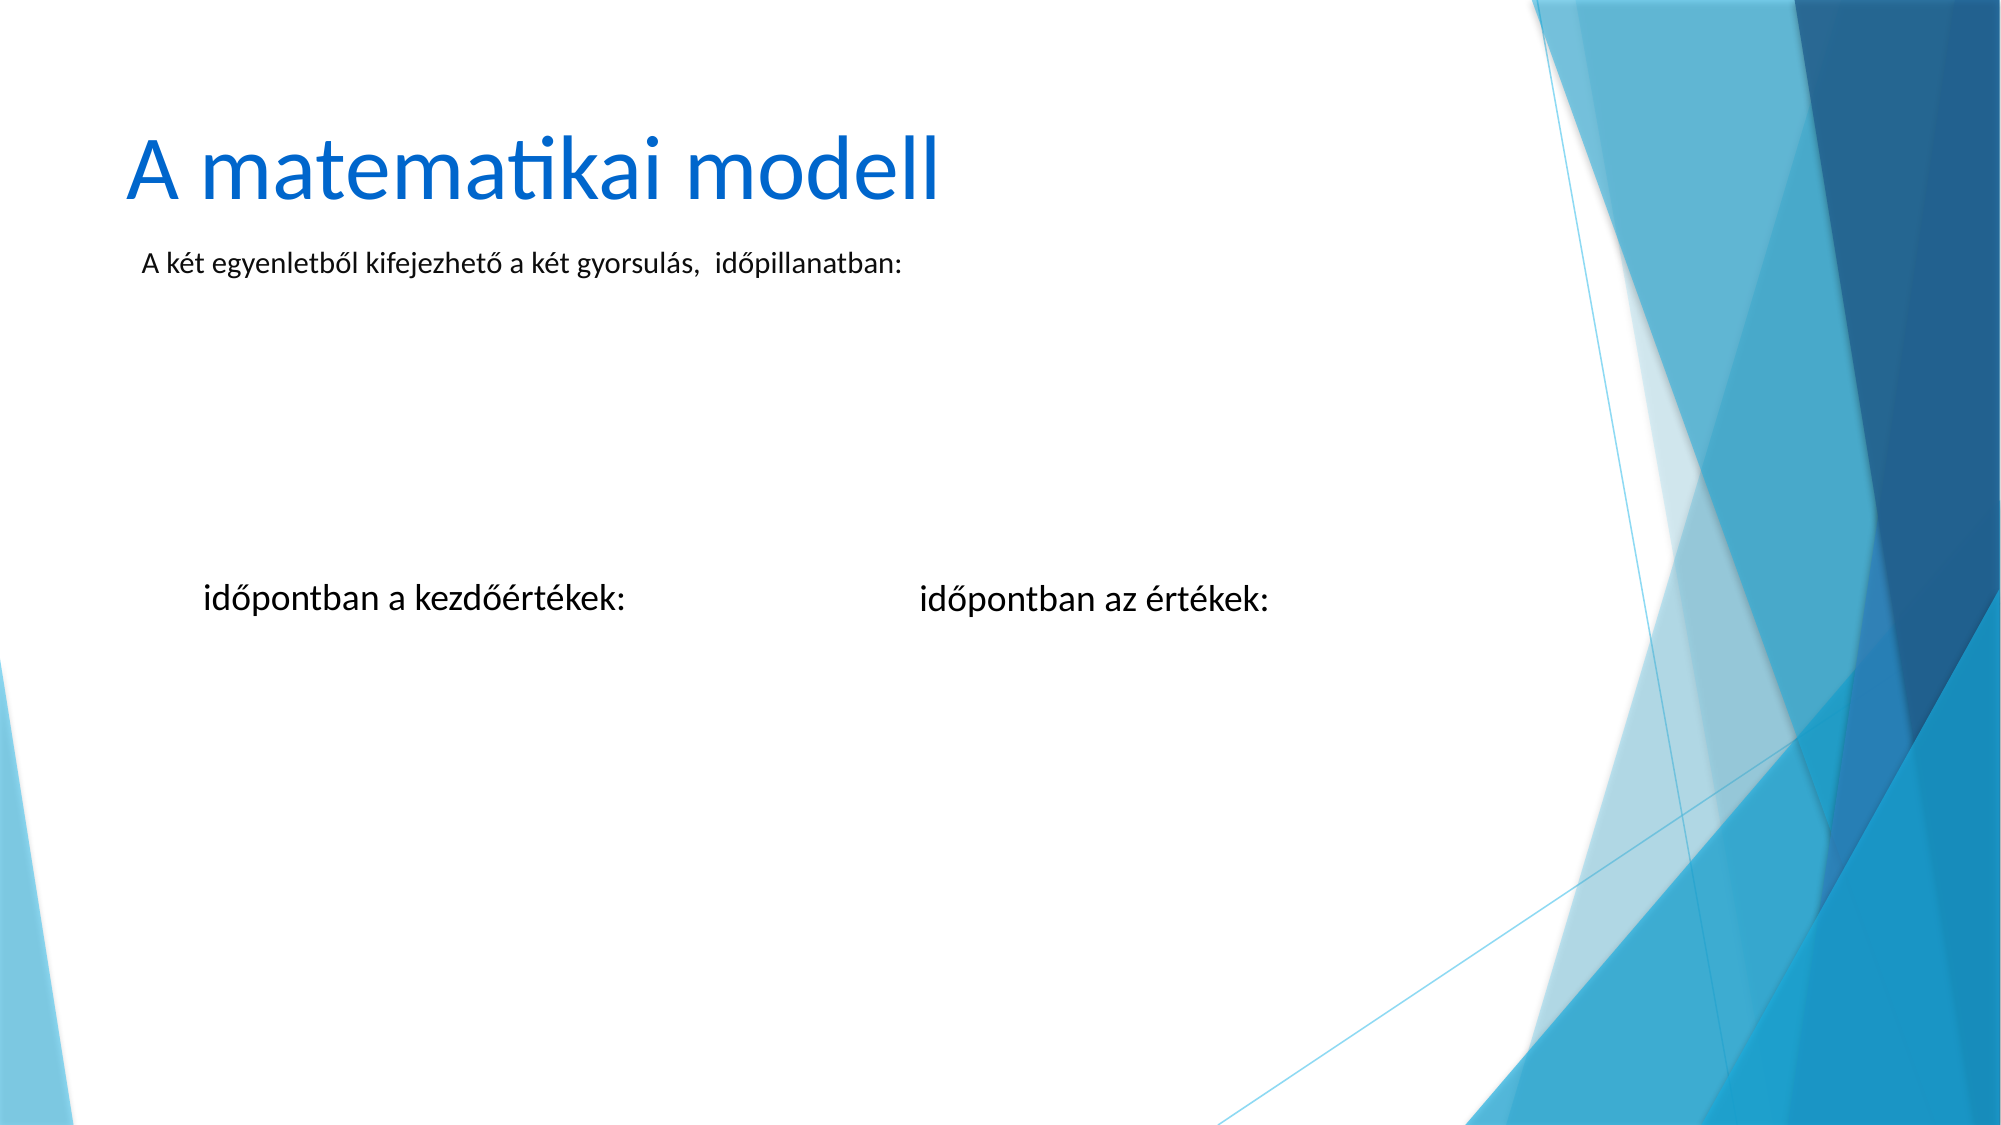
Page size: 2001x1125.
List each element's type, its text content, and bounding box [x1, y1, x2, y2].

title A matematikai modell [111, 99, 1522, 317]
